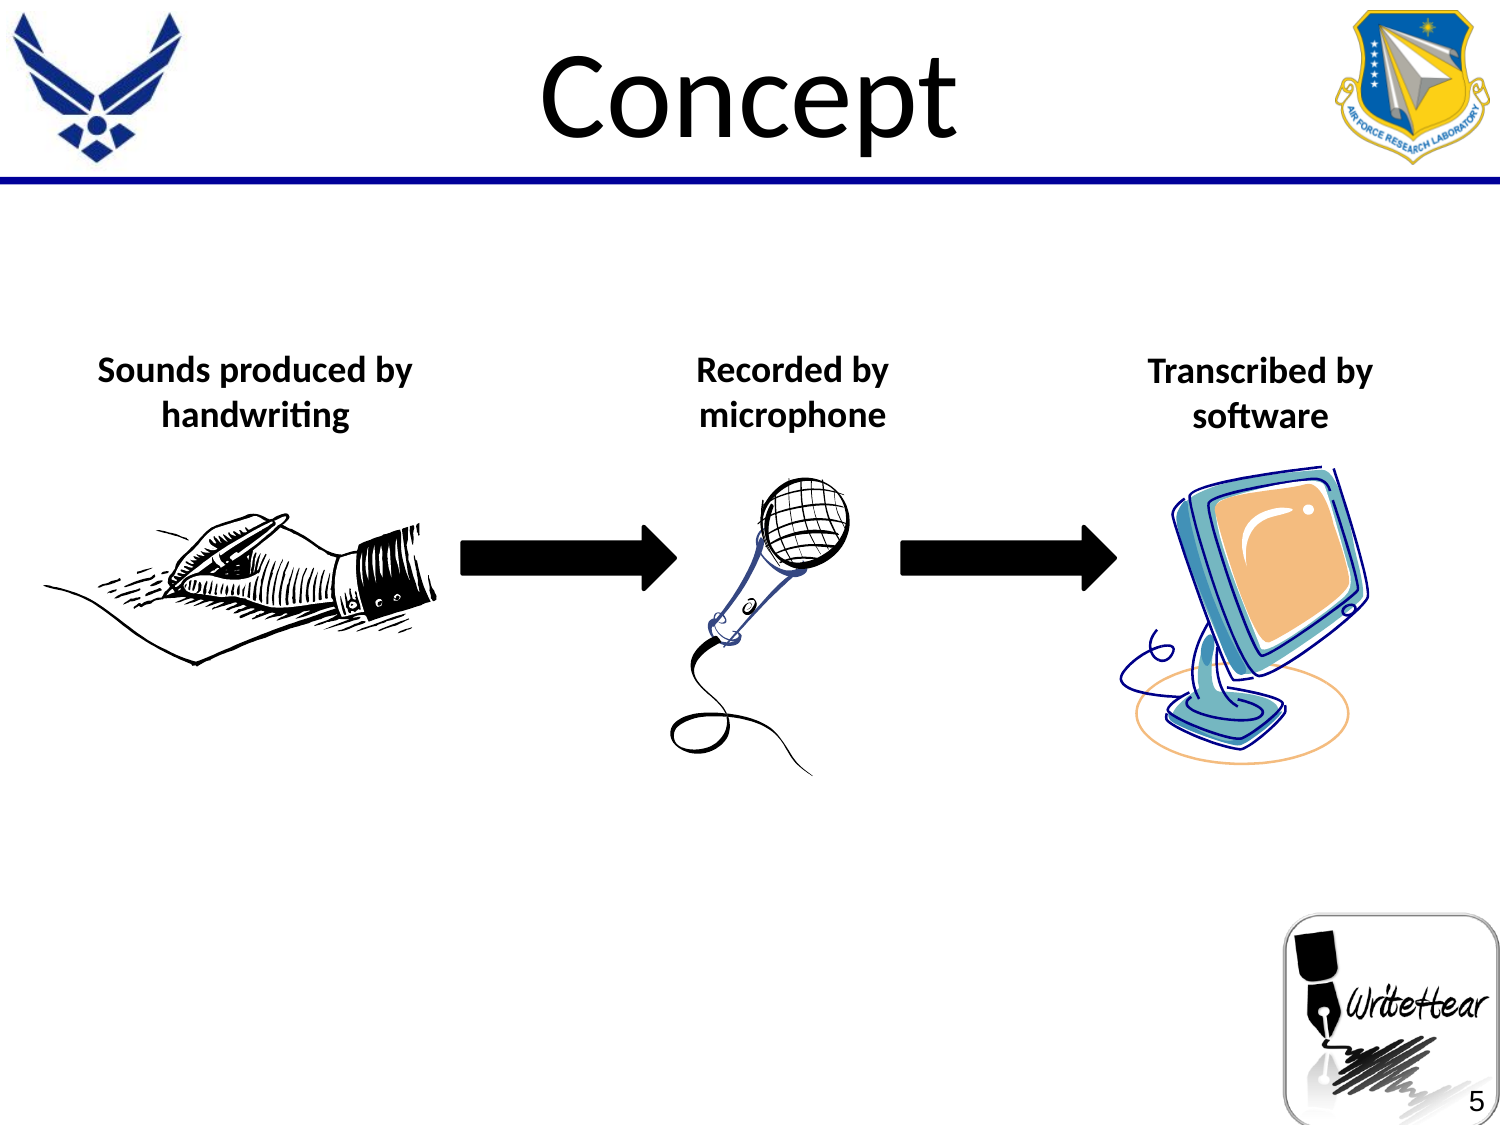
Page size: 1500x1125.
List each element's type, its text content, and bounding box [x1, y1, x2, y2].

picture [1282, 912, 1500, 1125]
text_box Recorded by microphone [594, 337, 992, 442]
picture [669, 470, 851, 777]
text_box [460, 524, 664, 592]
picture [1119, 465, 1370, 766]
title Concept [174, 0, 1325, 175]
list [0, 509, 438, 669]
text_box Transcribed by software [1062, 338, 1459, 444]
picture [1335, 10, 1490, 165]
picture [6, 11, 174, 175]
text_box Sounds produced by handwriting [60, 337, 450, 442]
text_box [900, 524, 1114, 592]
